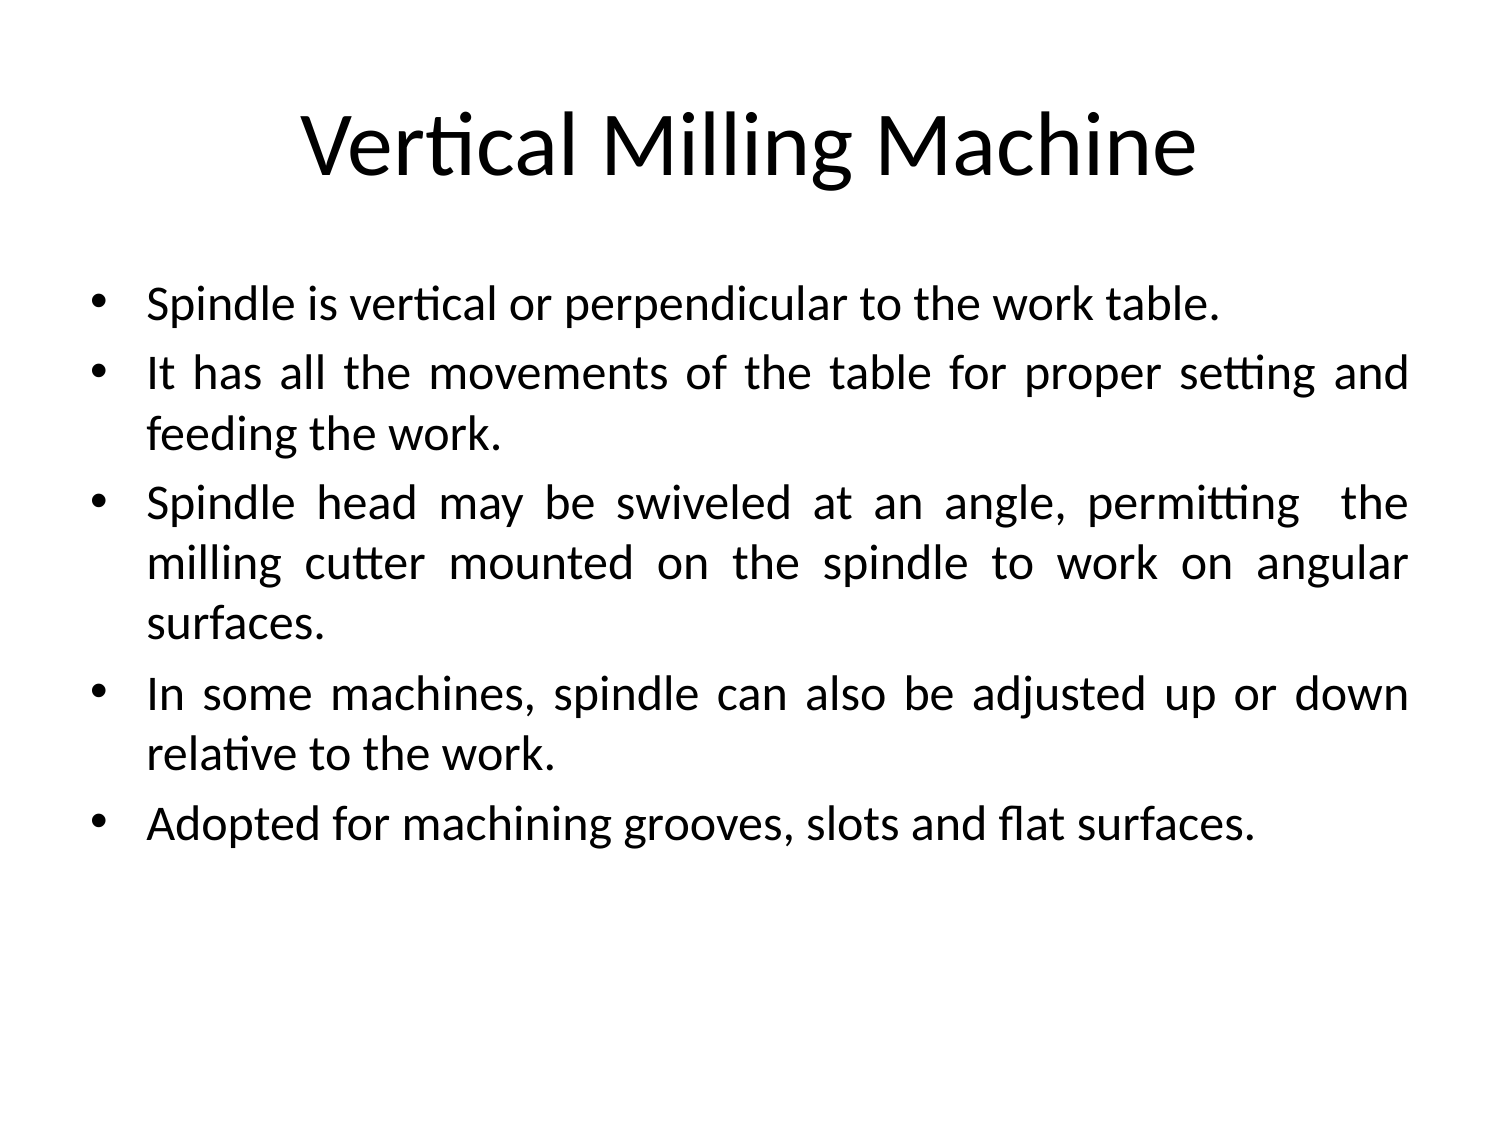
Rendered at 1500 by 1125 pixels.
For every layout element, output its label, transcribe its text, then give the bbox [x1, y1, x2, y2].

title Vertical Milling Machine [75, 45, 1425, 233]
list Spindle is vertical or perpendicular to the work table. It has all the movements of the table for proper setting and feeding the work. Spindle head may be swiveled at an angle, permitting the milling cutter mounted on the spindle to work on angular surfaces. In some machines, spindle can also be adjusted up or down relative to the work. Adopted for machining grooves, slots and flat surfaces. [75, 262, 1425, 1005]
